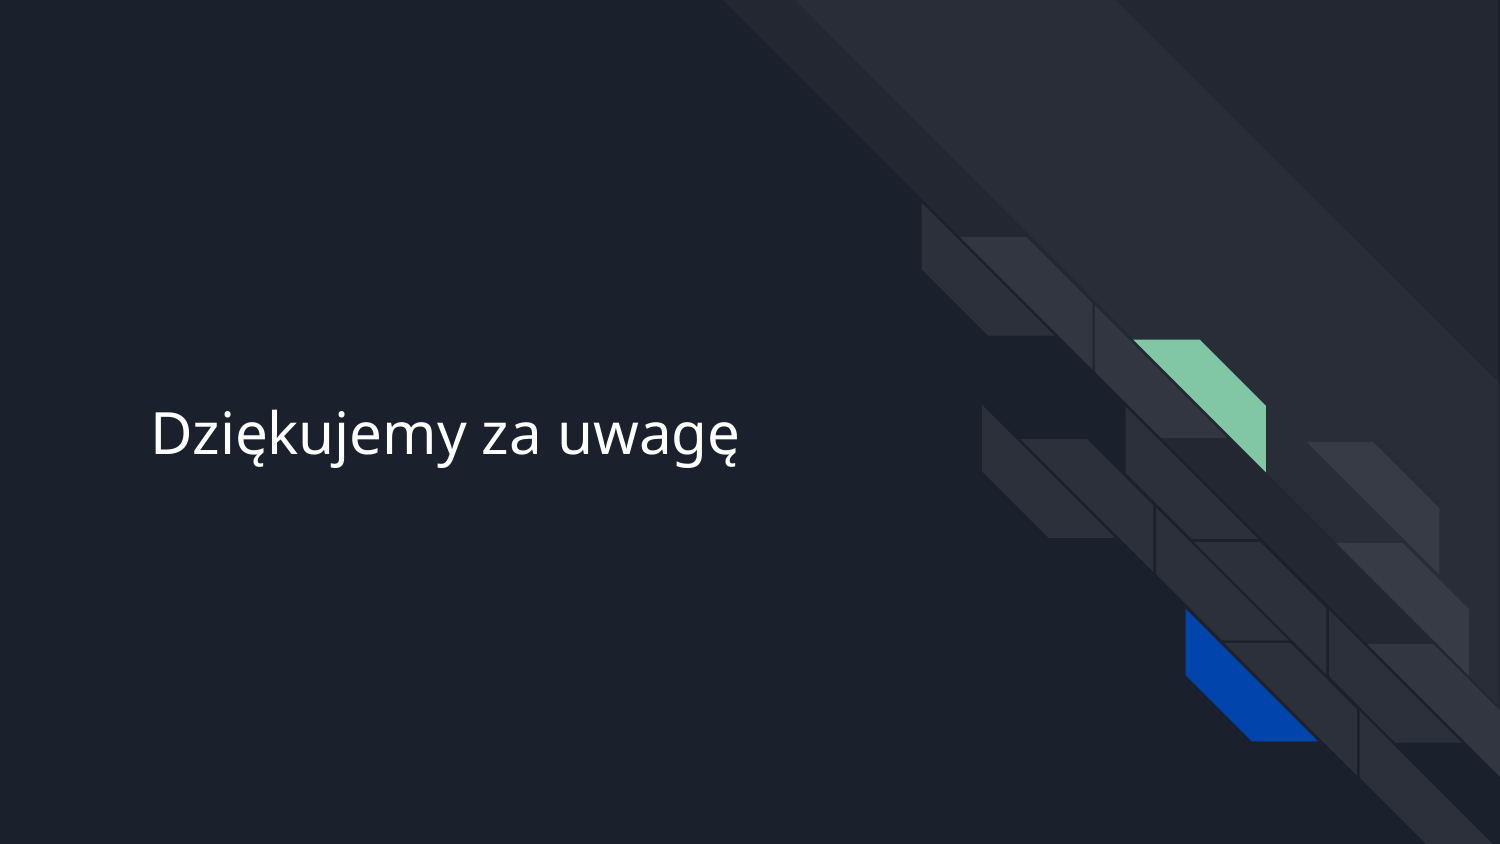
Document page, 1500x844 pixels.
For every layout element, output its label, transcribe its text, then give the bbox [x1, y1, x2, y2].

title Dziękujemy za uwagę [135, 142, 888, 720]
